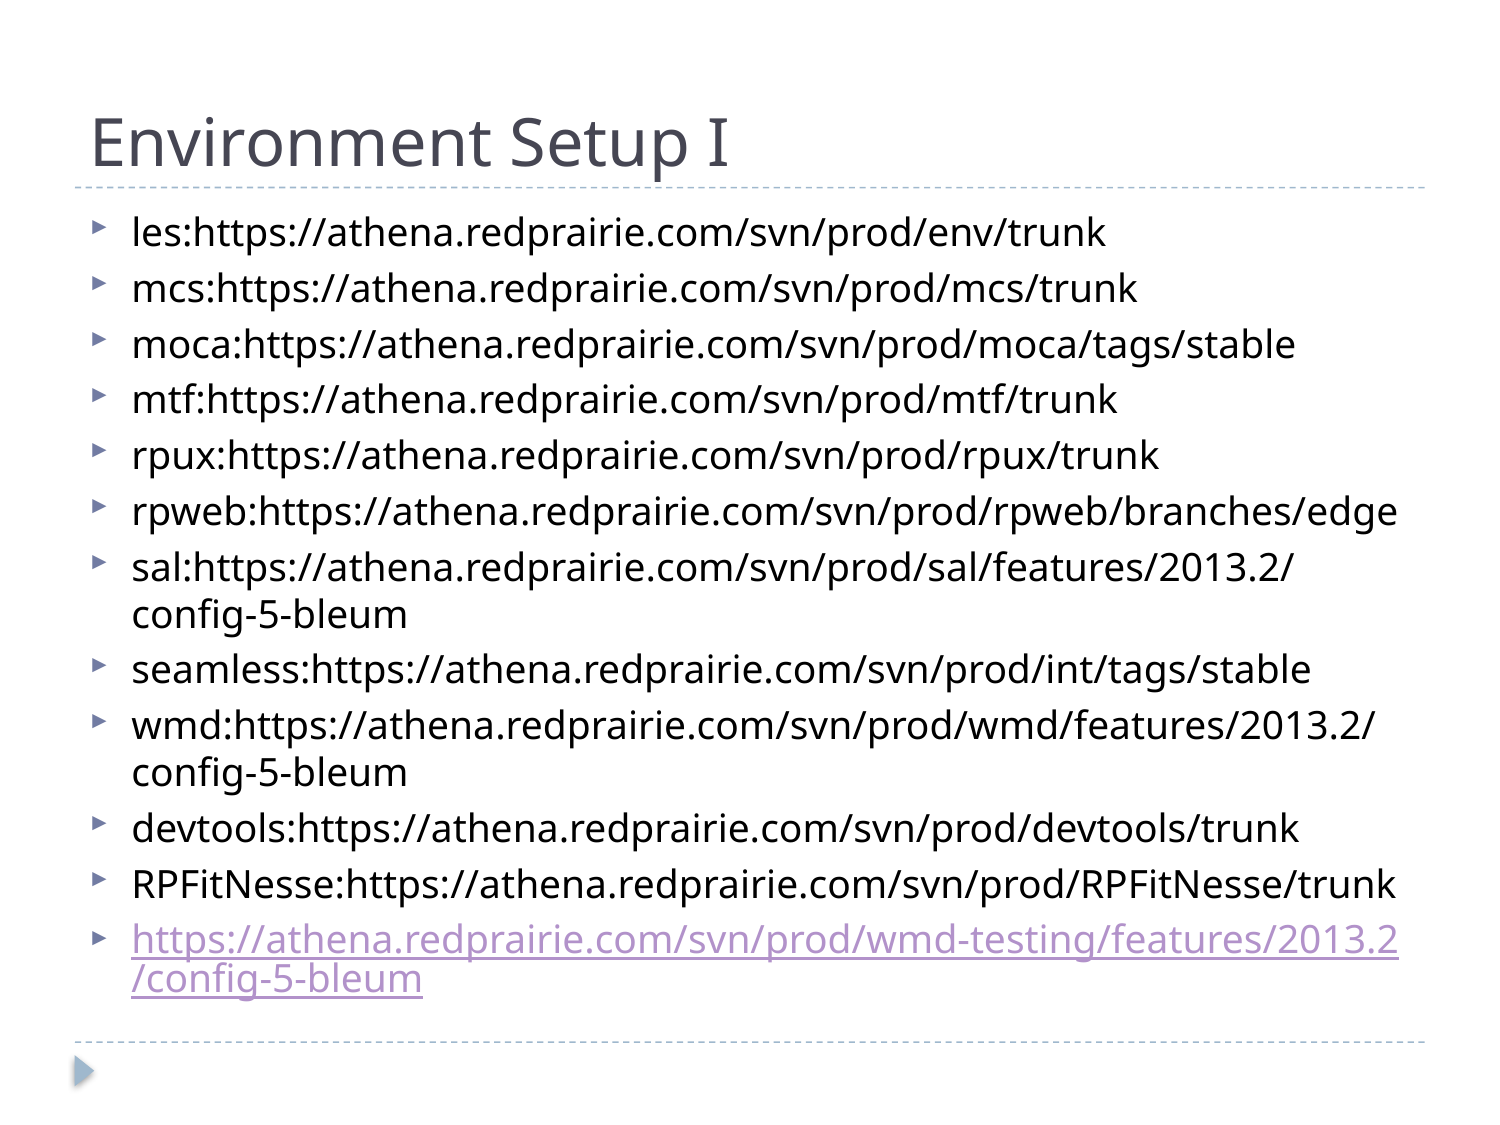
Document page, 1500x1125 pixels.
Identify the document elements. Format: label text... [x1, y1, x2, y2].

title Environment Setup I [75, 24, 1425, 188]
list les:https://athena.redprairie.com/svn/prod/env/trunk mcs:https://athena.redprairie.com/svn/prod/mcs/trunk moca:https://athena.redprairie.com/svn/prod/moca/tags/stable mtf:https://athena.redprairie.com/svn/prod/mtf/trunk rpux:https://athena.redprairie.com/svn/prod/rpux/trunk rpweb:https://athena.redprairie.com/svn/prod/rpweb/branches/edge sal:https://athena.redprairie.com/svn/prod/sal/features/2013.2/config-5-bleum seamless:https://athena.redprairie.com/svn/prod/int/tags/stable wmd:https://athena.redprairie.com/svn/prod/wmd/features/2013.2/config-5-bleum devtools:https://athena.redprairie.com/svn/prod/devtools/trunk RPFitNesse:https://athena.redprairie.com/svn/prod/RPFitNesse/trunk https://athena.redprairie.com/svn/prod/wmd-testing/features/2013.2/config-5-bleum [75, 200, 1425, 1010]
